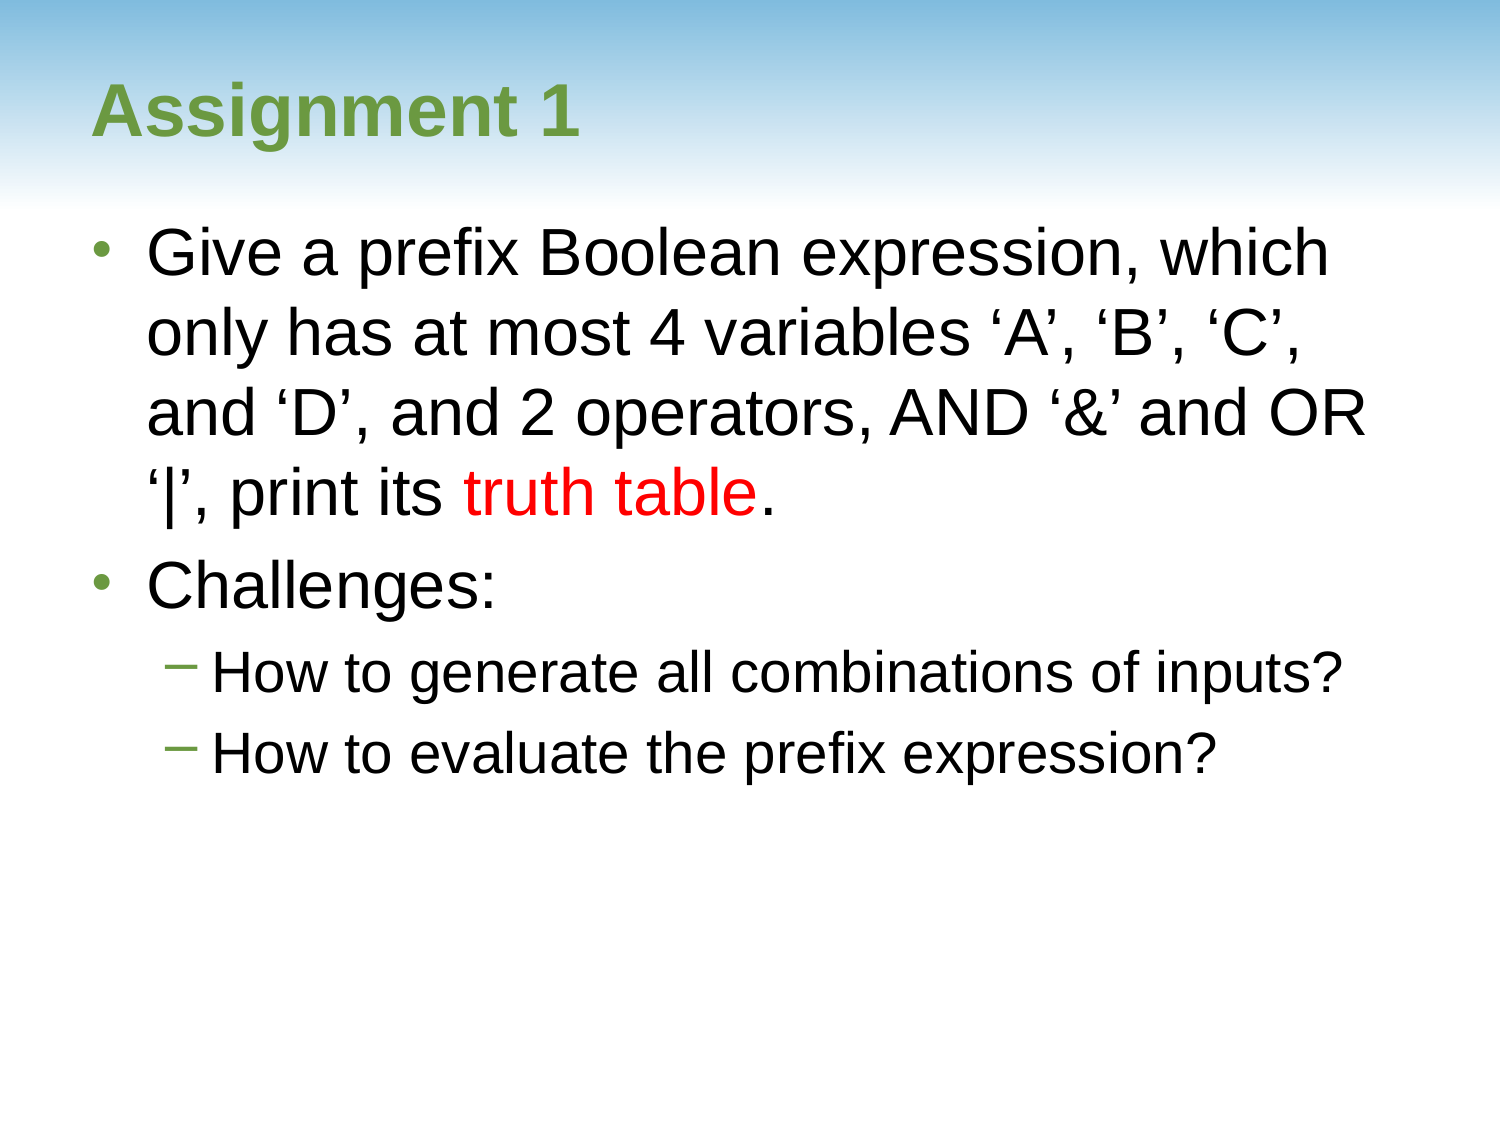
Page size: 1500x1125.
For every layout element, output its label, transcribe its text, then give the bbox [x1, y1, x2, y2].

title Assignment 1 [75, 12, 1438, 200]
list Give a prefix Boolean expression, which only has at most 4 variables ‘A’, ‘B’, ‘C’, and ‘D’, and 2 operators, AND ‘&’ and OR ‘|’, print its truth table. Challenges: How to generate all combinations of inputs? How to evaluate the prefix expression? [75, 201, 1438, 877]
